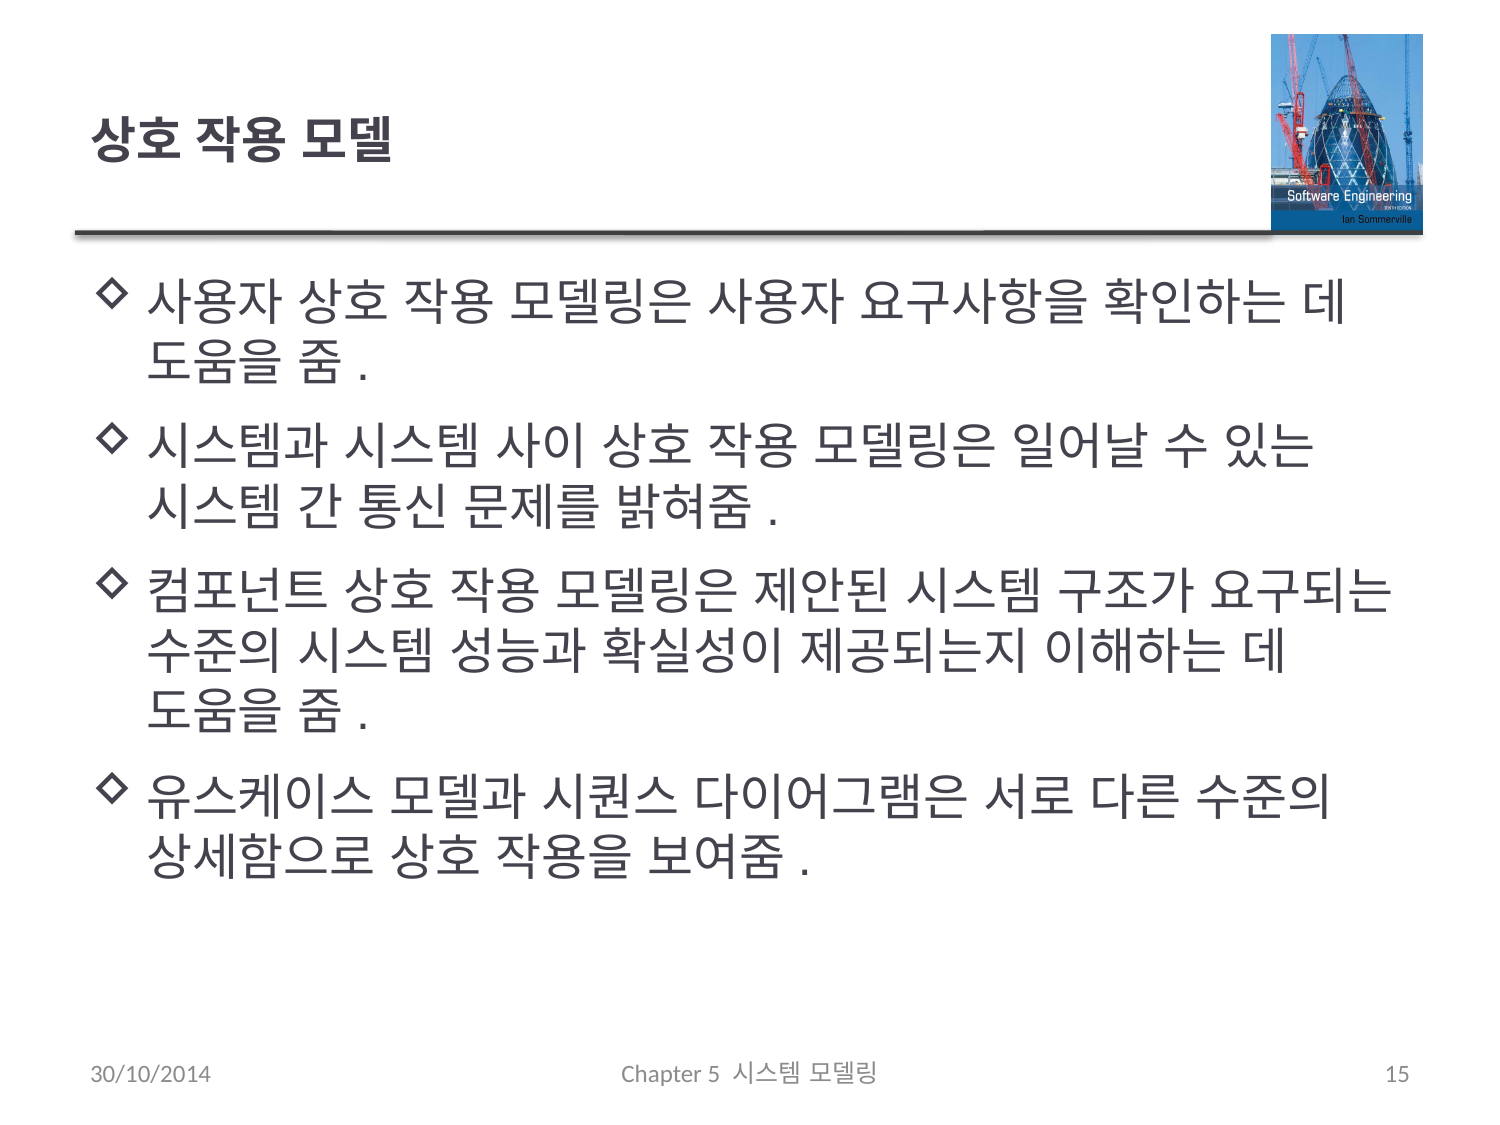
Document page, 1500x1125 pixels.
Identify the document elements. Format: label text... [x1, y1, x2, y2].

footer Chapter 5 시스템 모델링 [512, 1042, 988, 1103]
title 상호 작용 모델 [74, 44, 1272, 233]
slide_number 15 [1074, 1042, 1425, 1103]
list 사용자 상호 작용 모델링은 사용자 요구사항을 확인하는 데 도움을 줌. 시스템과 시스템 사이 상호 작용 모델링은 일어날 수 있는 시스템 간 통신 문제를 밝혀줌. 컴포넌트 상호 작용 모델링은 제안된 시스템 구조가 요구되는 수준의 시스템 성능과 확실성이 제공되는지 이해하는 데 도움을 줌. 유스케이스 모델과 시퀀스 다이어그램은 서로 다른 수준의 상세함으로 상호 작용을 보여줌. [75, 262, 1425, 1005]
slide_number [75, 1042, 425, 1103]
picture [1271, 34, 1423, 230]
